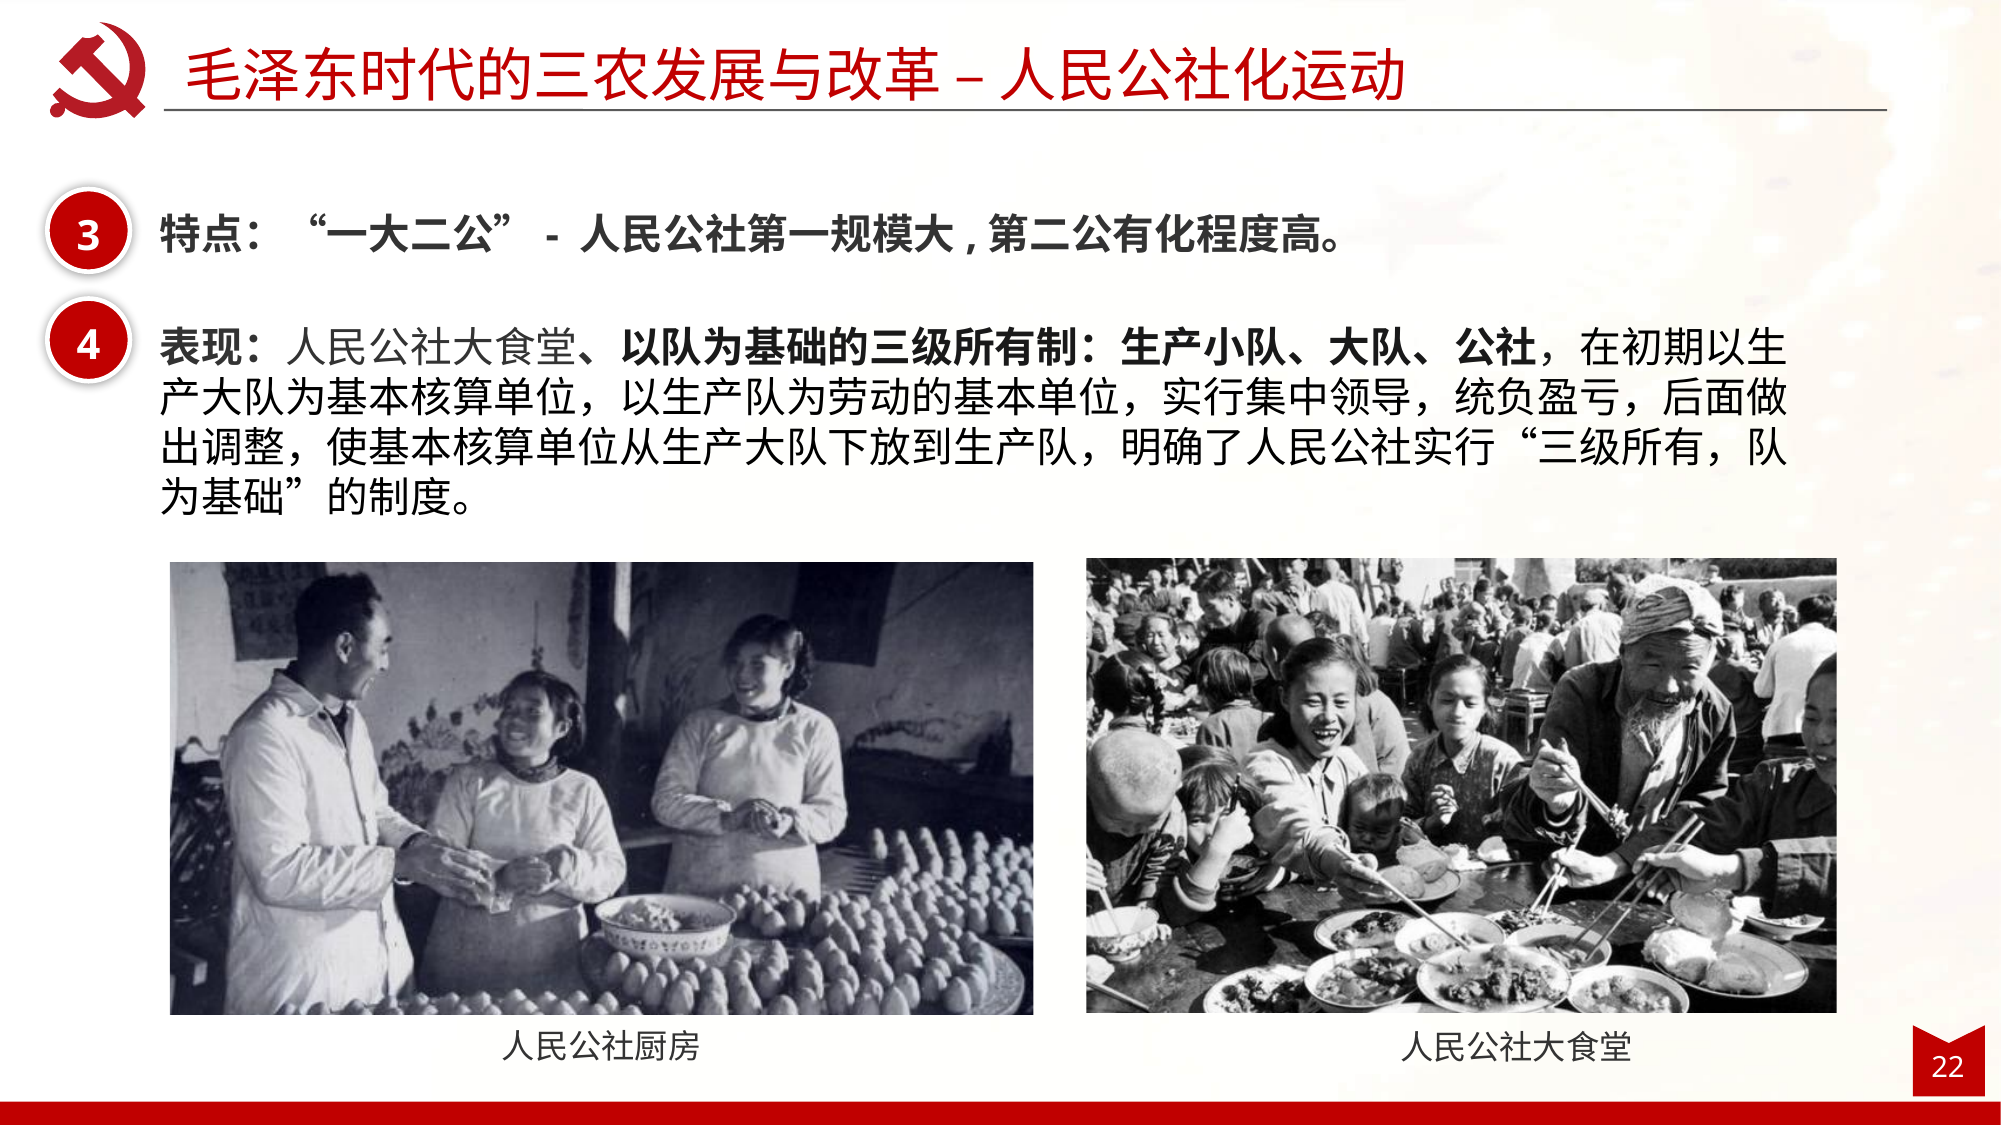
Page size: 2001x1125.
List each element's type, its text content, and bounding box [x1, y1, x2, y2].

text_box 表现：人民公社大食堂、以队为基础的三级所有制：生产小队、大队、公社，在初期以生产大队为基本核算单位，以生产队为劳动的基本单位，实行集中领导，统负盈亏，后面做出调整，使基本核算单位从生产大队下放到生产队，明确了人民公社实行“三级所有，队为基础”的制度。 [145, 313, 1837, 579]
text_box [49, 22, 146, 119]
text_box 毛泽东时代的三农发展与改革 – 人民公社化运动 [169, 29, 1573, 110]
picture [0, 0, 2001, 1101]
text_box 4 [47, 298, 130, 382]
text_box 毛泽东时代的三农发展与改革 – 人民公社化运动 [169, 111, 1573, 116]
text_box 3 [47, 189, 130, 272]
text_box 特点：“一大二公”- 人民公社第一规模大,第二公有化程度高。 [145, 200, 1899, 265]
text_box 人民公社厨房 [428, 1023, 775, 1073]
text_box 人民公社大食堂 [1342, 1021, 1690, 1074]
